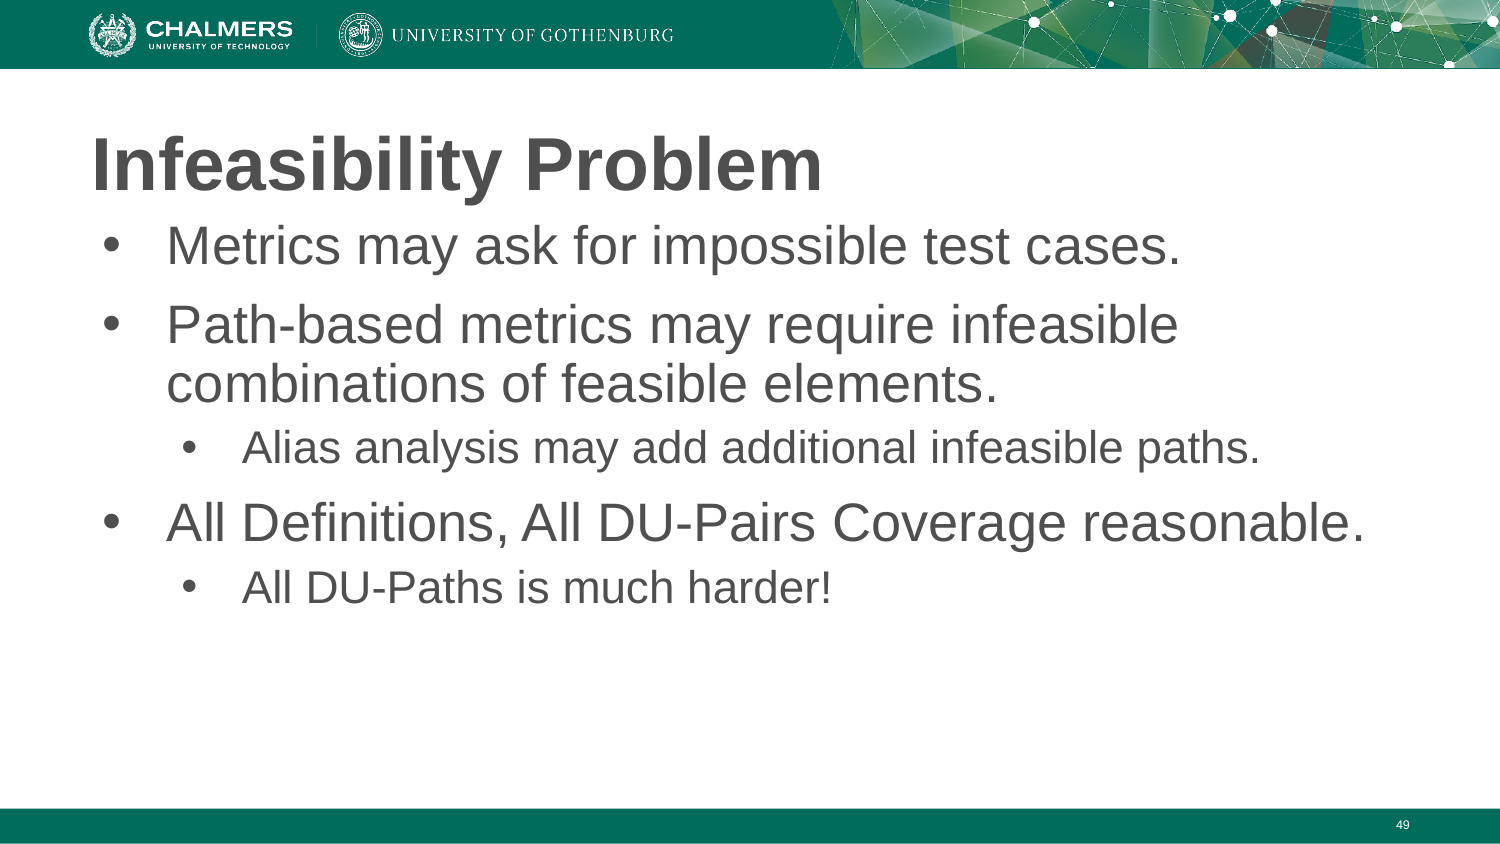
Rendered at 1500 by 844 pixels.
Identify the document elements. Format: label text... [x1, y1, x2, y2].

title Infeasibility Problem [76, 100, 1425, 210]
picture [759, 0, 1500, 68]
slide_number ‹#› [1074, 809, 1425, 844]
picture [64, 0, 696, 85]
list Metrics may ask for impossible test cases. Path-based metrics may require infeasible combinations of feasible elements. Alias analysis may add additional infeasible paths. All Definitions, All DU-Pairs Coverage reasonable. All DU-Paths is much harder! [76, 210, 1425, 782]
